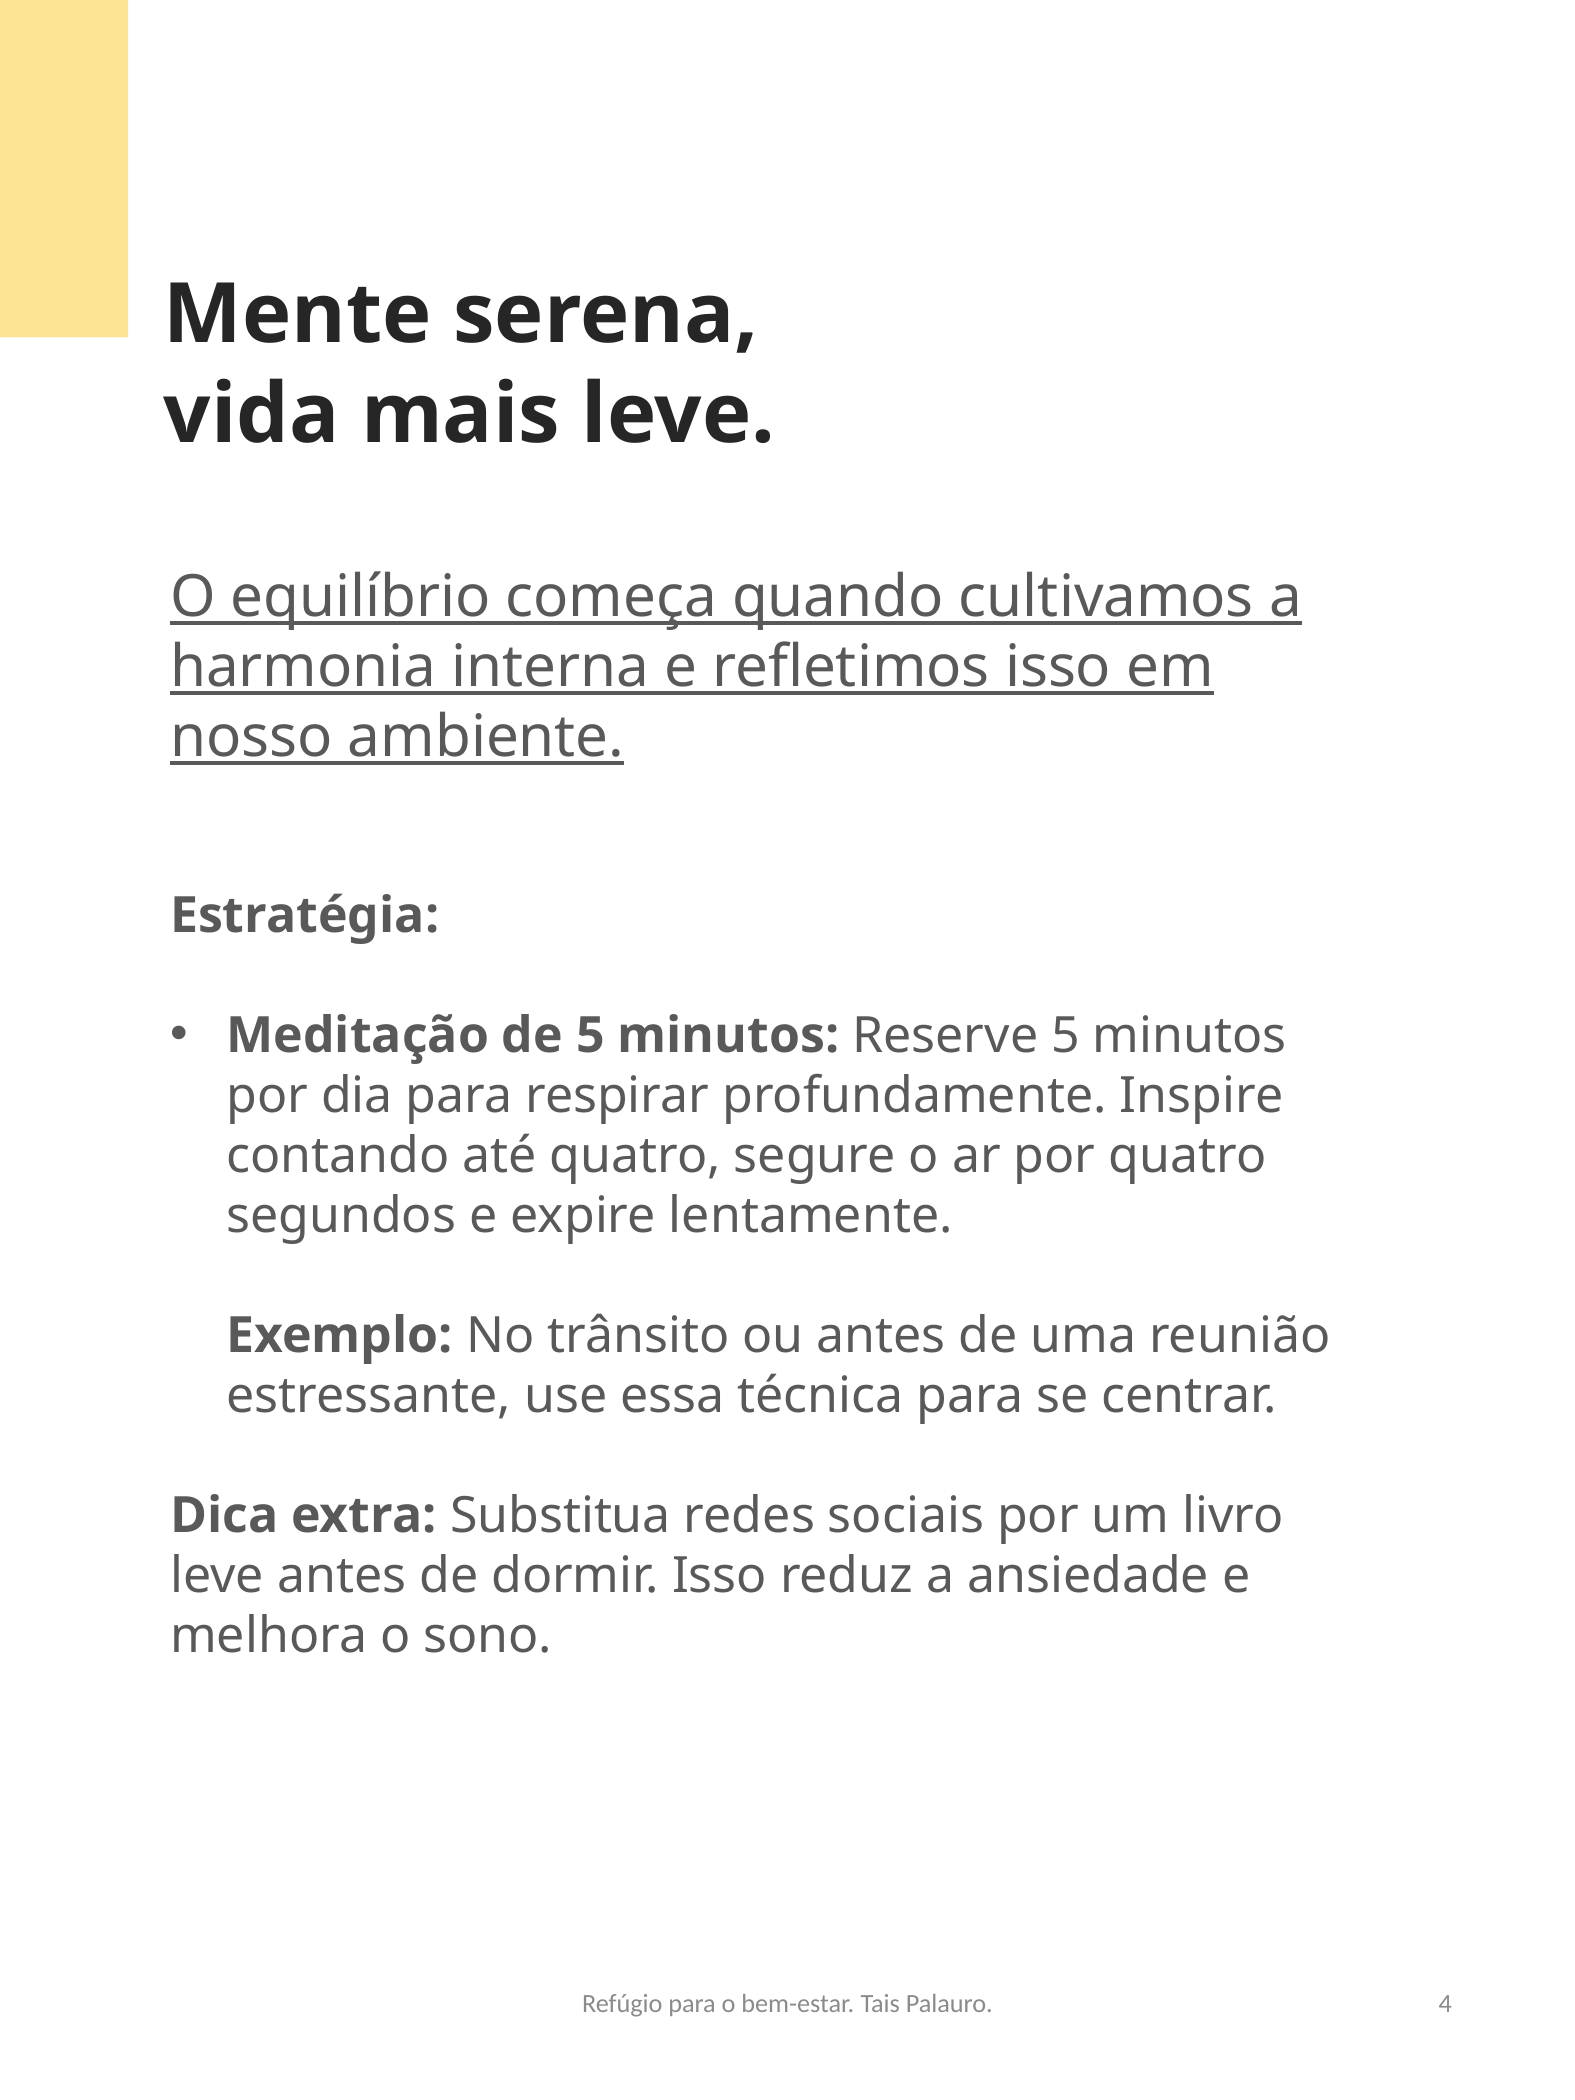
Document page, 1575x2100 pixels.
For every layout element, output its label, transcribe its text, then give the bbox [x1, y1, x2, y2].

text_box O equilíbrio começa quando cultivamos a harmonia interna e refletimos isso em nosso ambiente. [143, 550, 1391, 775]
footer Refúgio para o bem-estar. Tais Palauro. [521, 1946, 1054, 2059]
text_box Mente serena, vida mais leve. [149, 252, 1367, 467]
text_box [0, 0, 129, 338]
slide_number 4 [1112, 1946, 1467, 2059]
text_box Estratégia: Meditação de 5 minutos: Reserve 5 minutos por dia para respirar profundamente. Inspire contando até quatro, segure o ar por quatro segundos e expire lentamente. Exemplo: No trânsito ou antes de uma reunião estressante, use essa técnica para se centrar. Dica extra: Substitua redes sociais por um livro leve antes de dormir. Isso reduz a ansiedade e melhora o sono. [155, 874, 1367, 1670]
